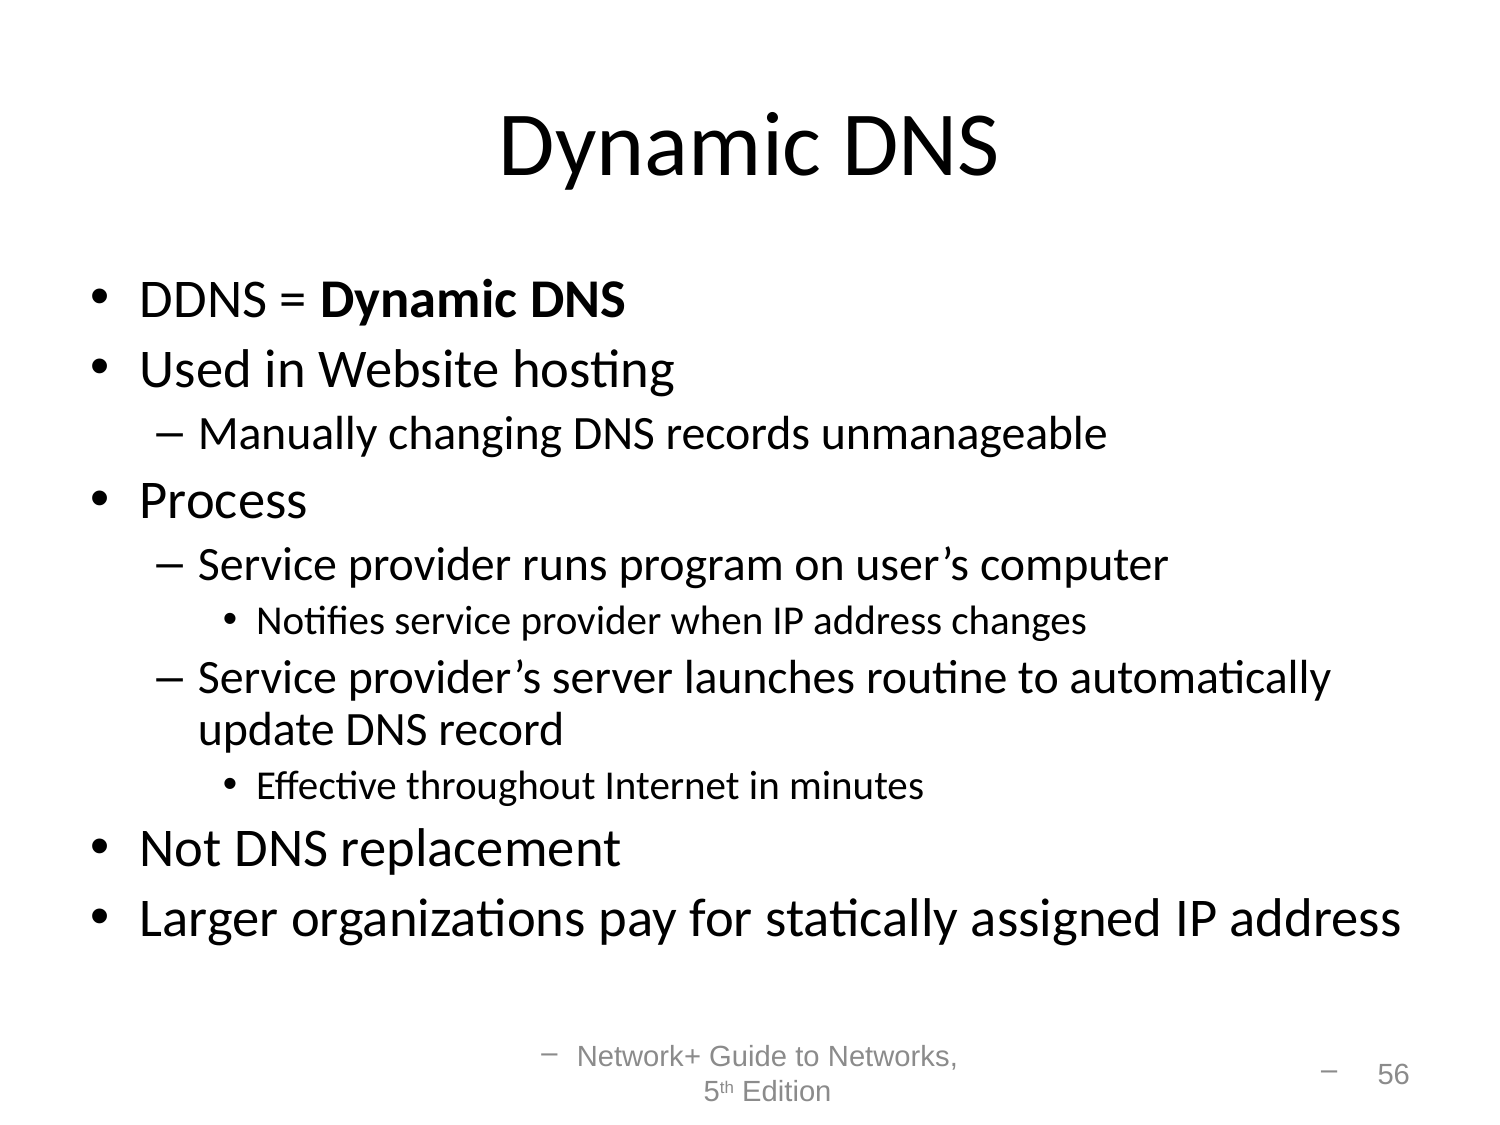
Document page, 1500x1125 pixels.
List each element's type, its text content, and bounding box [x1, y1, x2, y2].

slide_number 56 [1074, 1042, 1425, 1103]
list DDNS = Dynamic DNS Used in Website hosting Manually changing DNS records unmanageable Process Service provider runs program on user’s computer Notifies service provider when IP address changes Service provider’s server launches routine to automatically update DNS record Effective throughout Internet in minutes Not DNS replacement Larger organizations pay for statically assigned IP address [75, 262, 1425, 1005]
title Dynamic DNS [75, 45, 1425, 233]
footer Network+ Guide to Networks, 5th Edition [512, 1042, 988, 1103]
